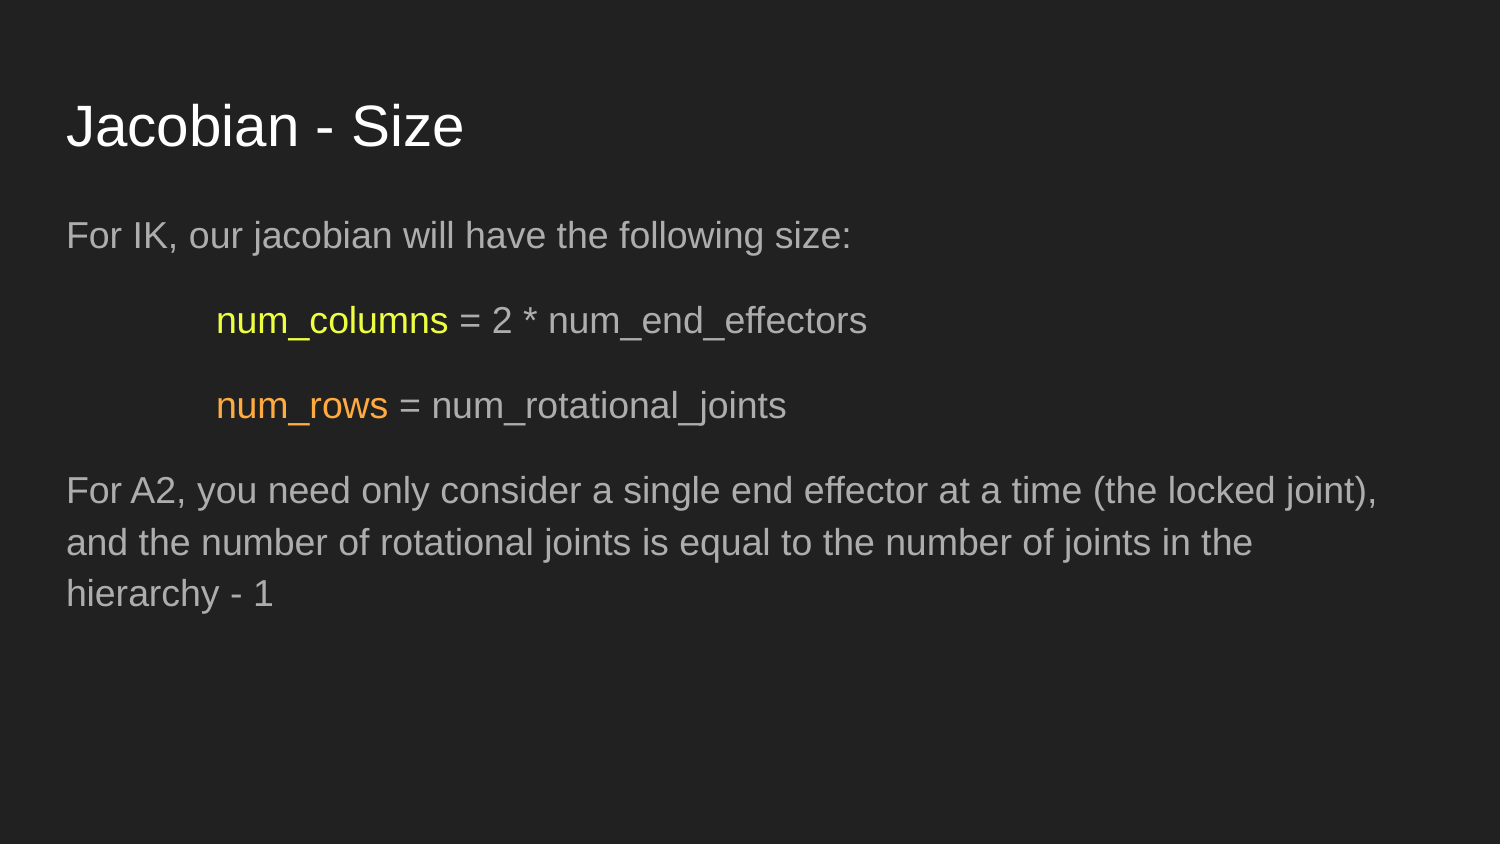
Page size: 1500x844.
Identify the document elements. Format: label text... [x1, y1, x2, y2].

list For IK, our jacobian will have the following size: num_columns = 2 * num_end_effectors num_rows = num_rotational_joints For A2, you need only consider a single end effector at a time (the locked joint), and the number of rotational joints is equal to the number of joints in the hierarchy - 1 [51, 189, 1420, 750]
title Jacobian - Size [51, 72, 1449, 167]
